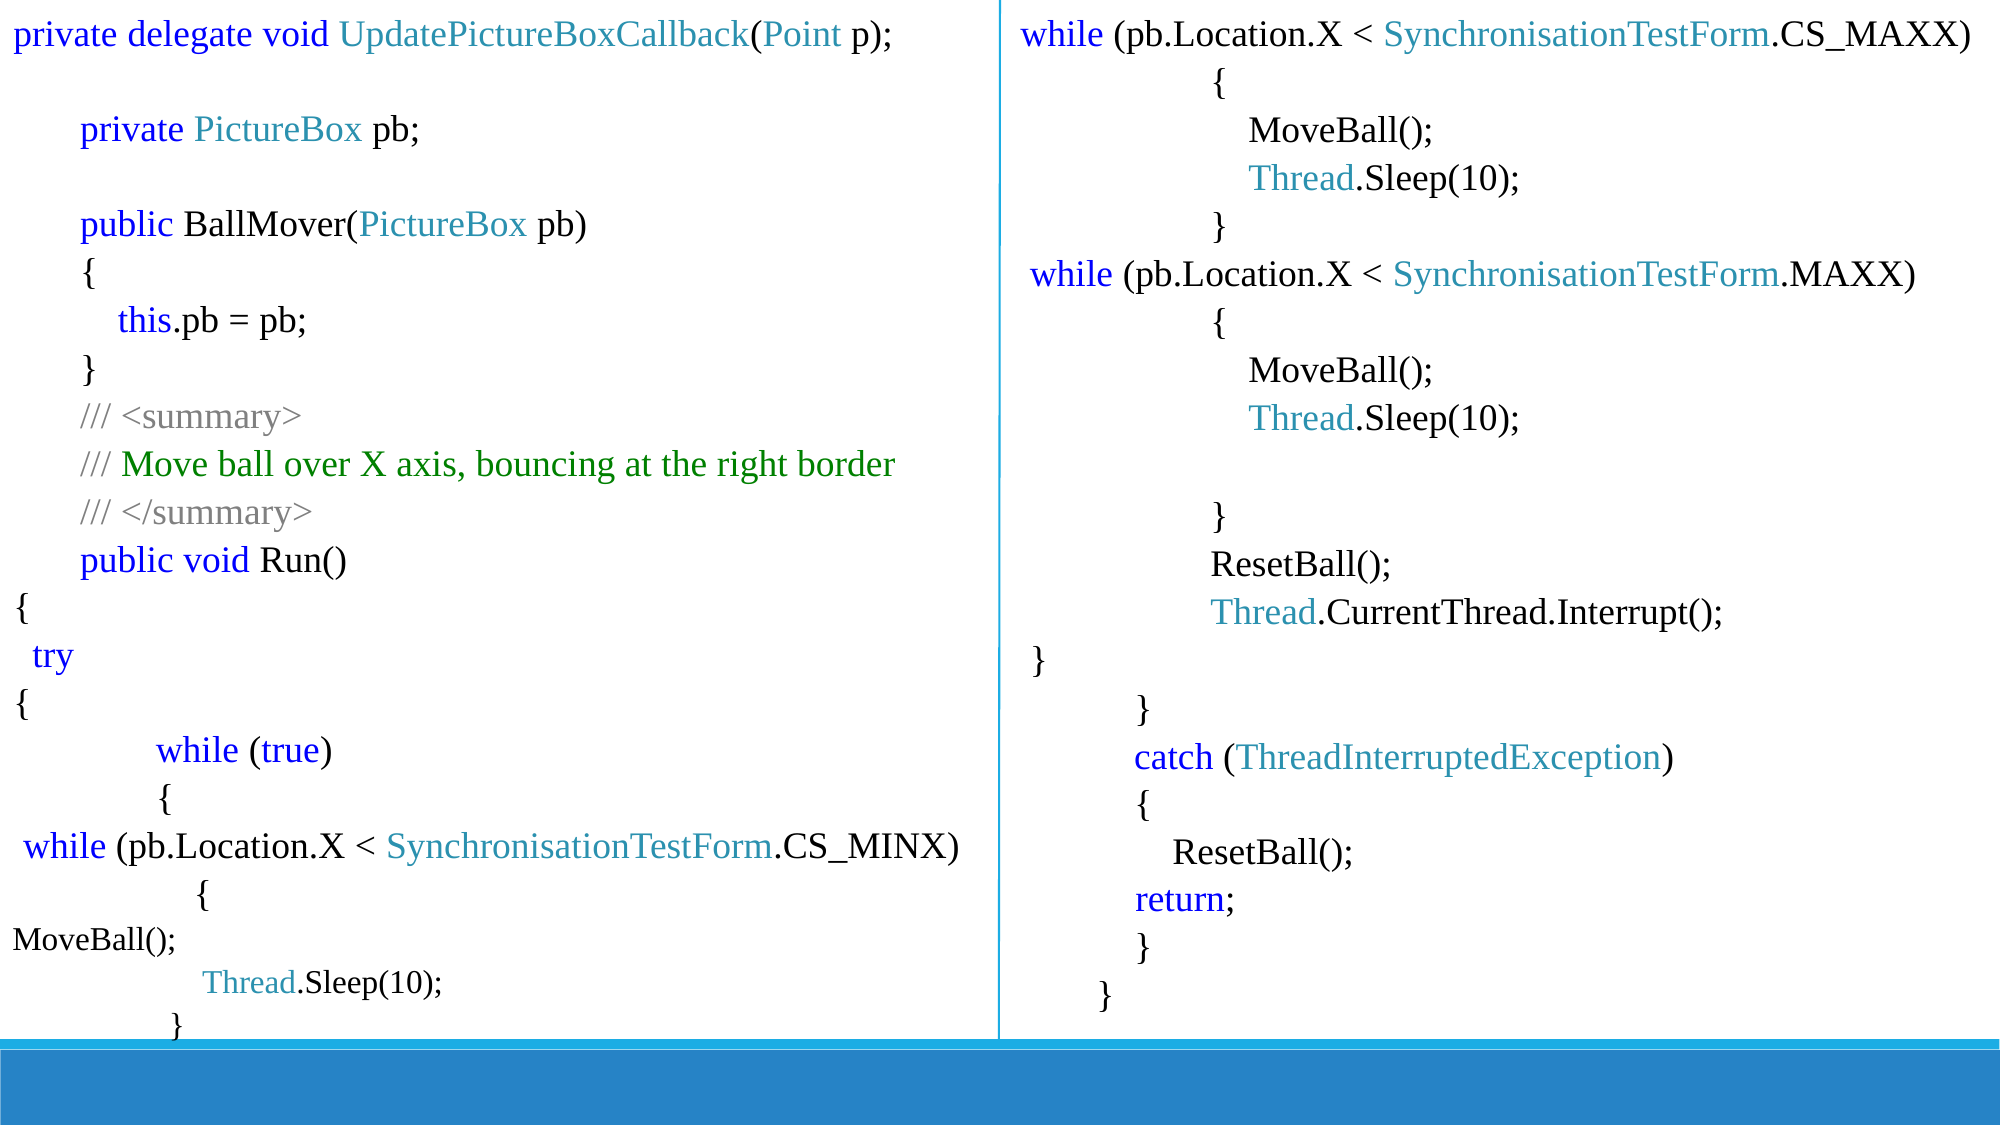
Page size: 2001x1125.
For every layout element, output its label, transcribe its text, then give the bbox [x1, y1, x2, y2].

text_box while (pb.Location.X < SynchronisationTestForm.CS_MAXX) { MoveBall(); Thread.Sleep(10); } while (pb.Location.X < SynchronisationTestForm.MAXX) { MoveBall(); Thread.Sleep(10); } ResetBall(); Thread.CurrentThread.Interrupt(); } } catch (ThreadInterruptedException) { ResetBall(); return; } } [962, 0, 2000, 1072]
text_box private delegate void UpdatePictureBoxCallback(Point p); private PictureBox pb; public BallMover(PictureBox pb) { this.pb = pb; } /// <summary> /// Move ball over X axis, bouncing at the right border /// </summary> public void Run() { try { while (true) { while (pb.Location.X < SynchronisationTestForm.CS_MINX) { MoveBall(); Thread.Sleep(10); } [0, 0, 1073, 1125]
